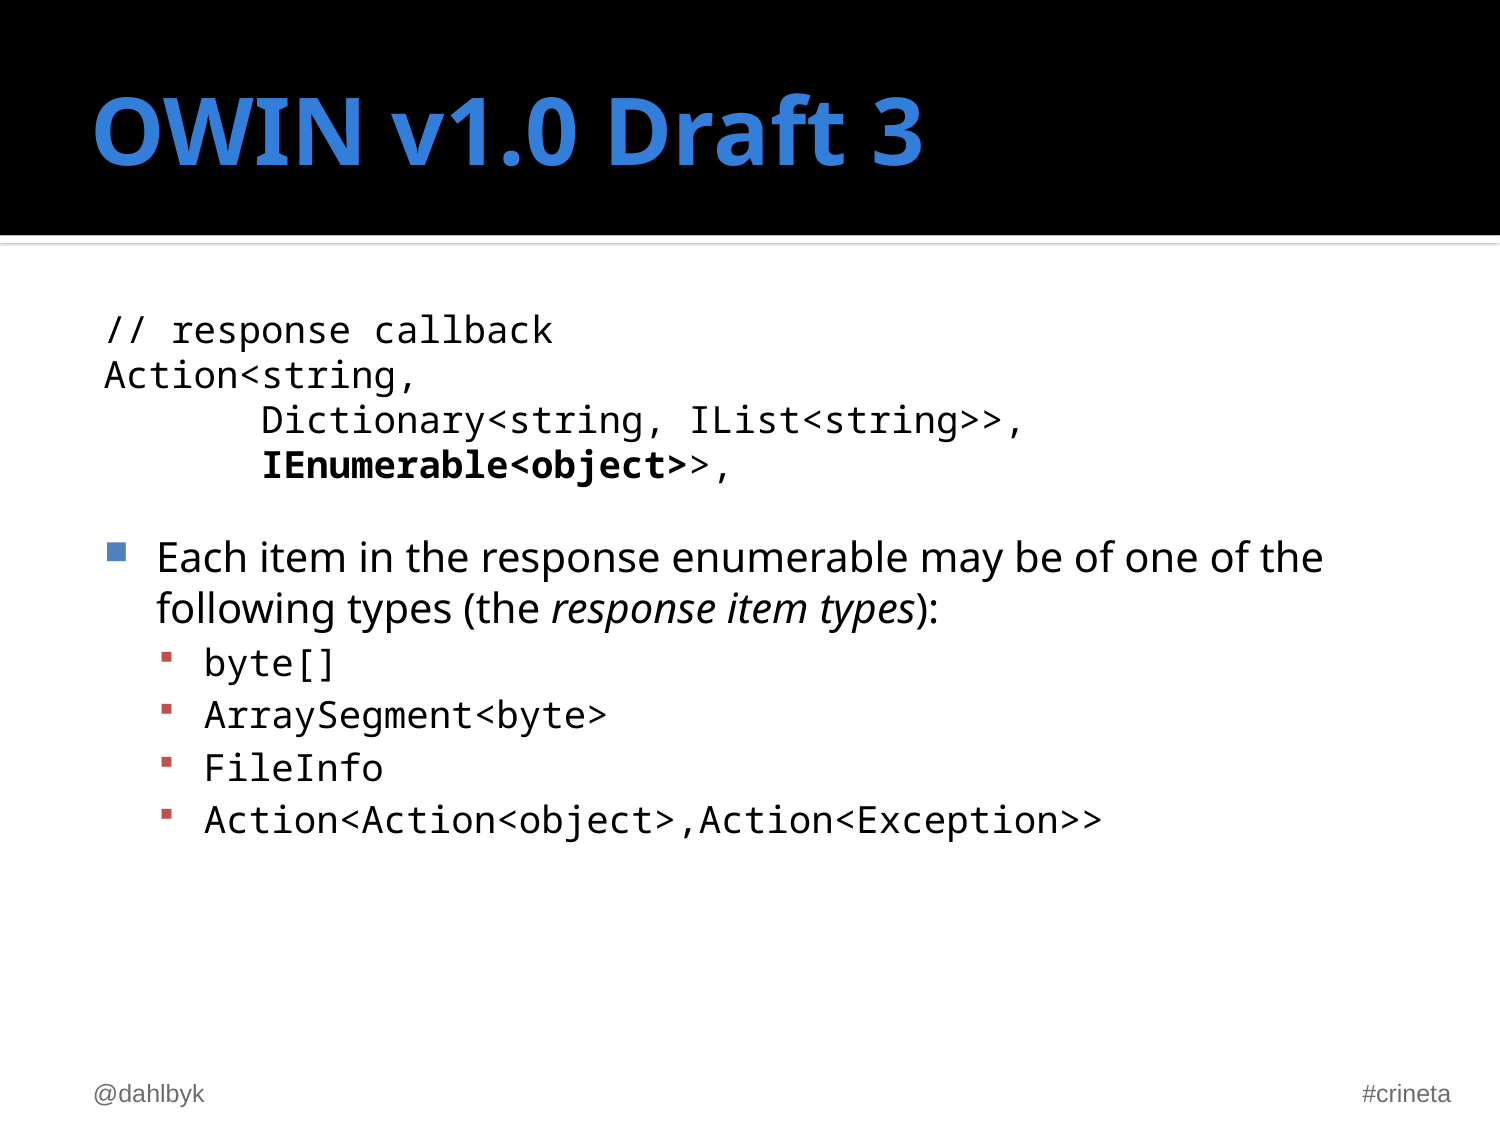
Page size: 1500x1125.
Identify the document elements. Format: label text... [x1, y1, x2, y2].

list // response callback Action<string, Dictionary<string, IList<string>>, IEnumerable<object>>, Each item in the response enumerable may be of one of the following types (the response item types): byte[] ArraySegment<byte> FileInfo Action<Action<object>,Action<Exception>> [75, 291, 1425, 1050]
slide_number #crineta [1237, 1062, 1467, 1108]
slide_number @dahlbyk [75, 1062, 425, 1108]
title OWIN v1.0 Draft 3 [75, 25, 1425, 231]
